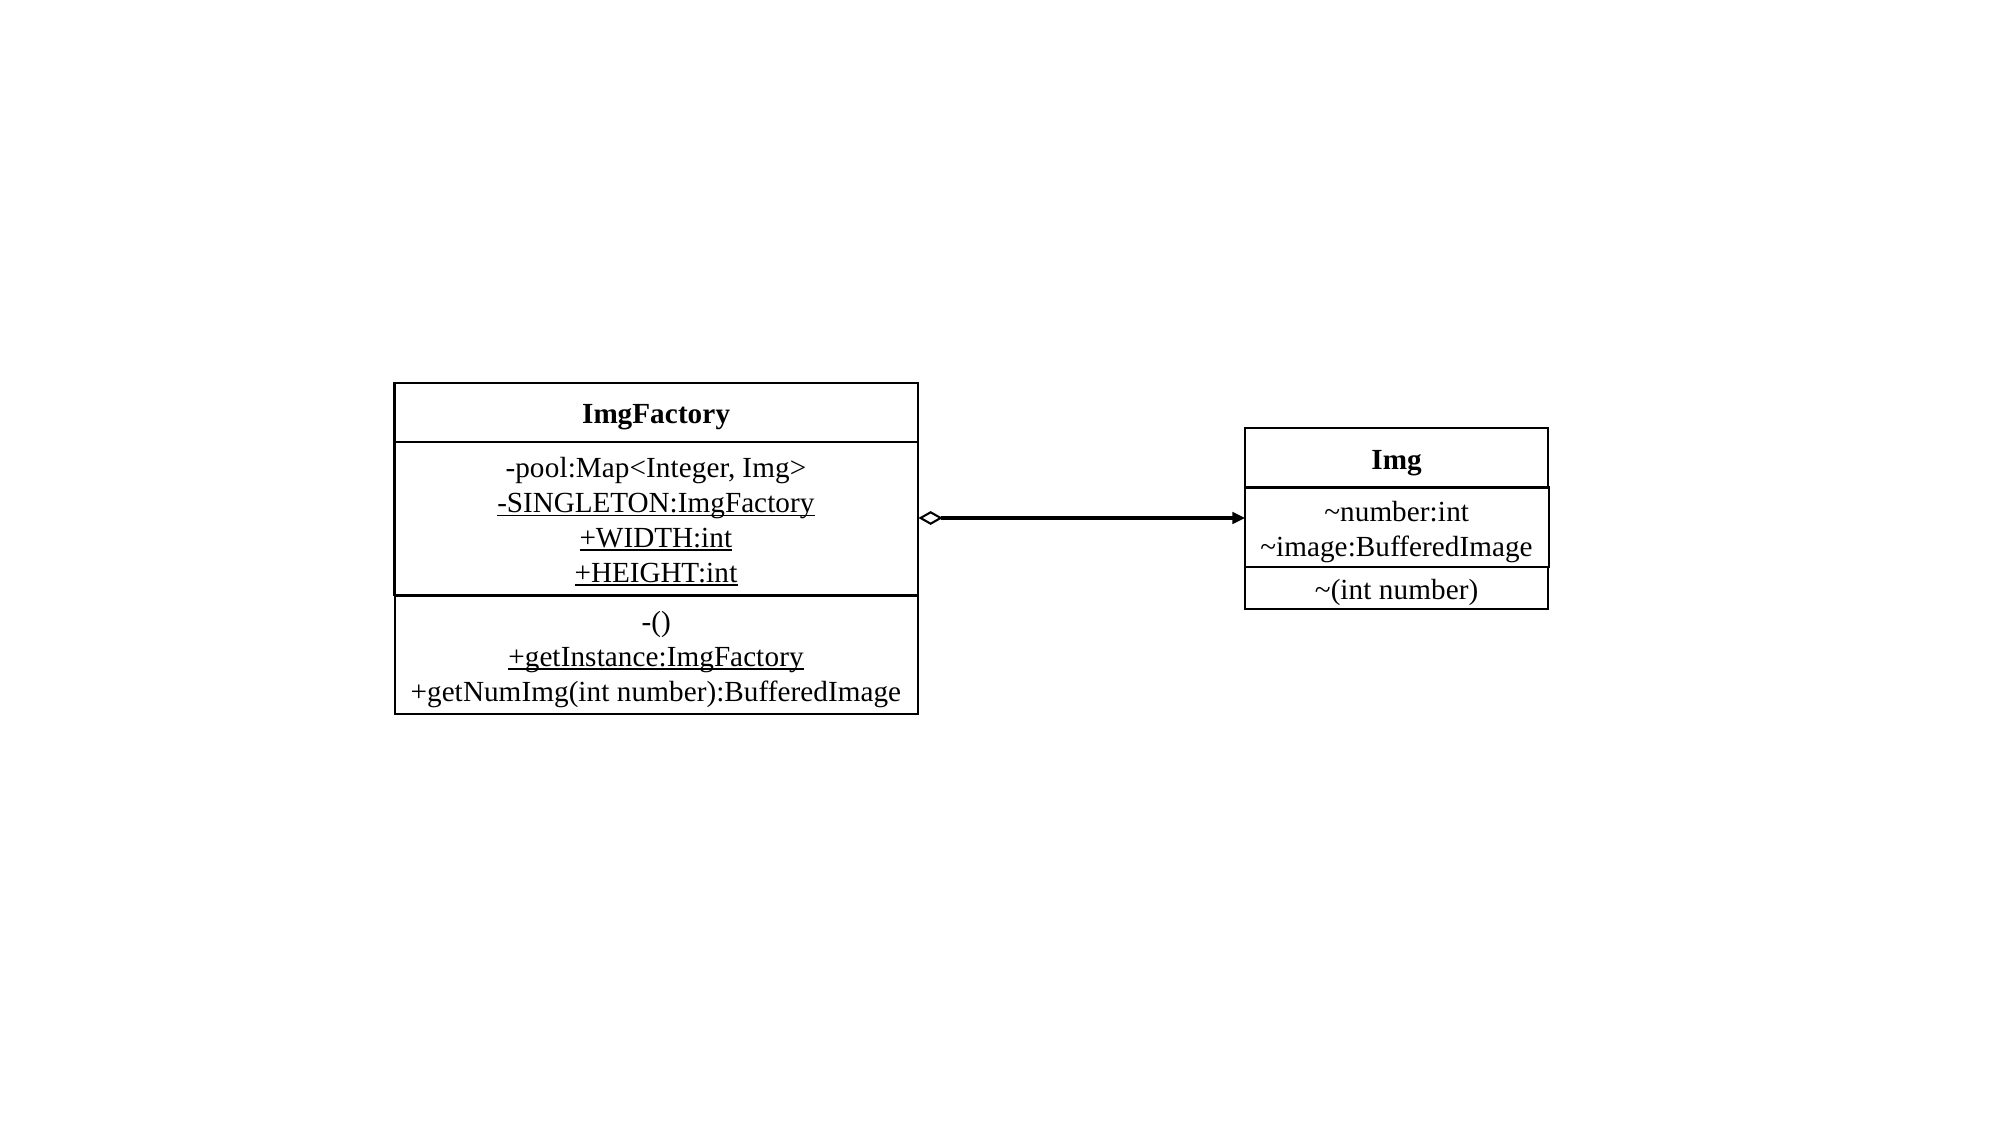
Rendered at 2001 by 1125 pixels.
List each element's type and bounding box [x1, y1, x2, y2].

text_box [394, 382, 918, 715]
text_box [918, 511, 941, 525]
text_box [1244, 428, 1549, 609]
